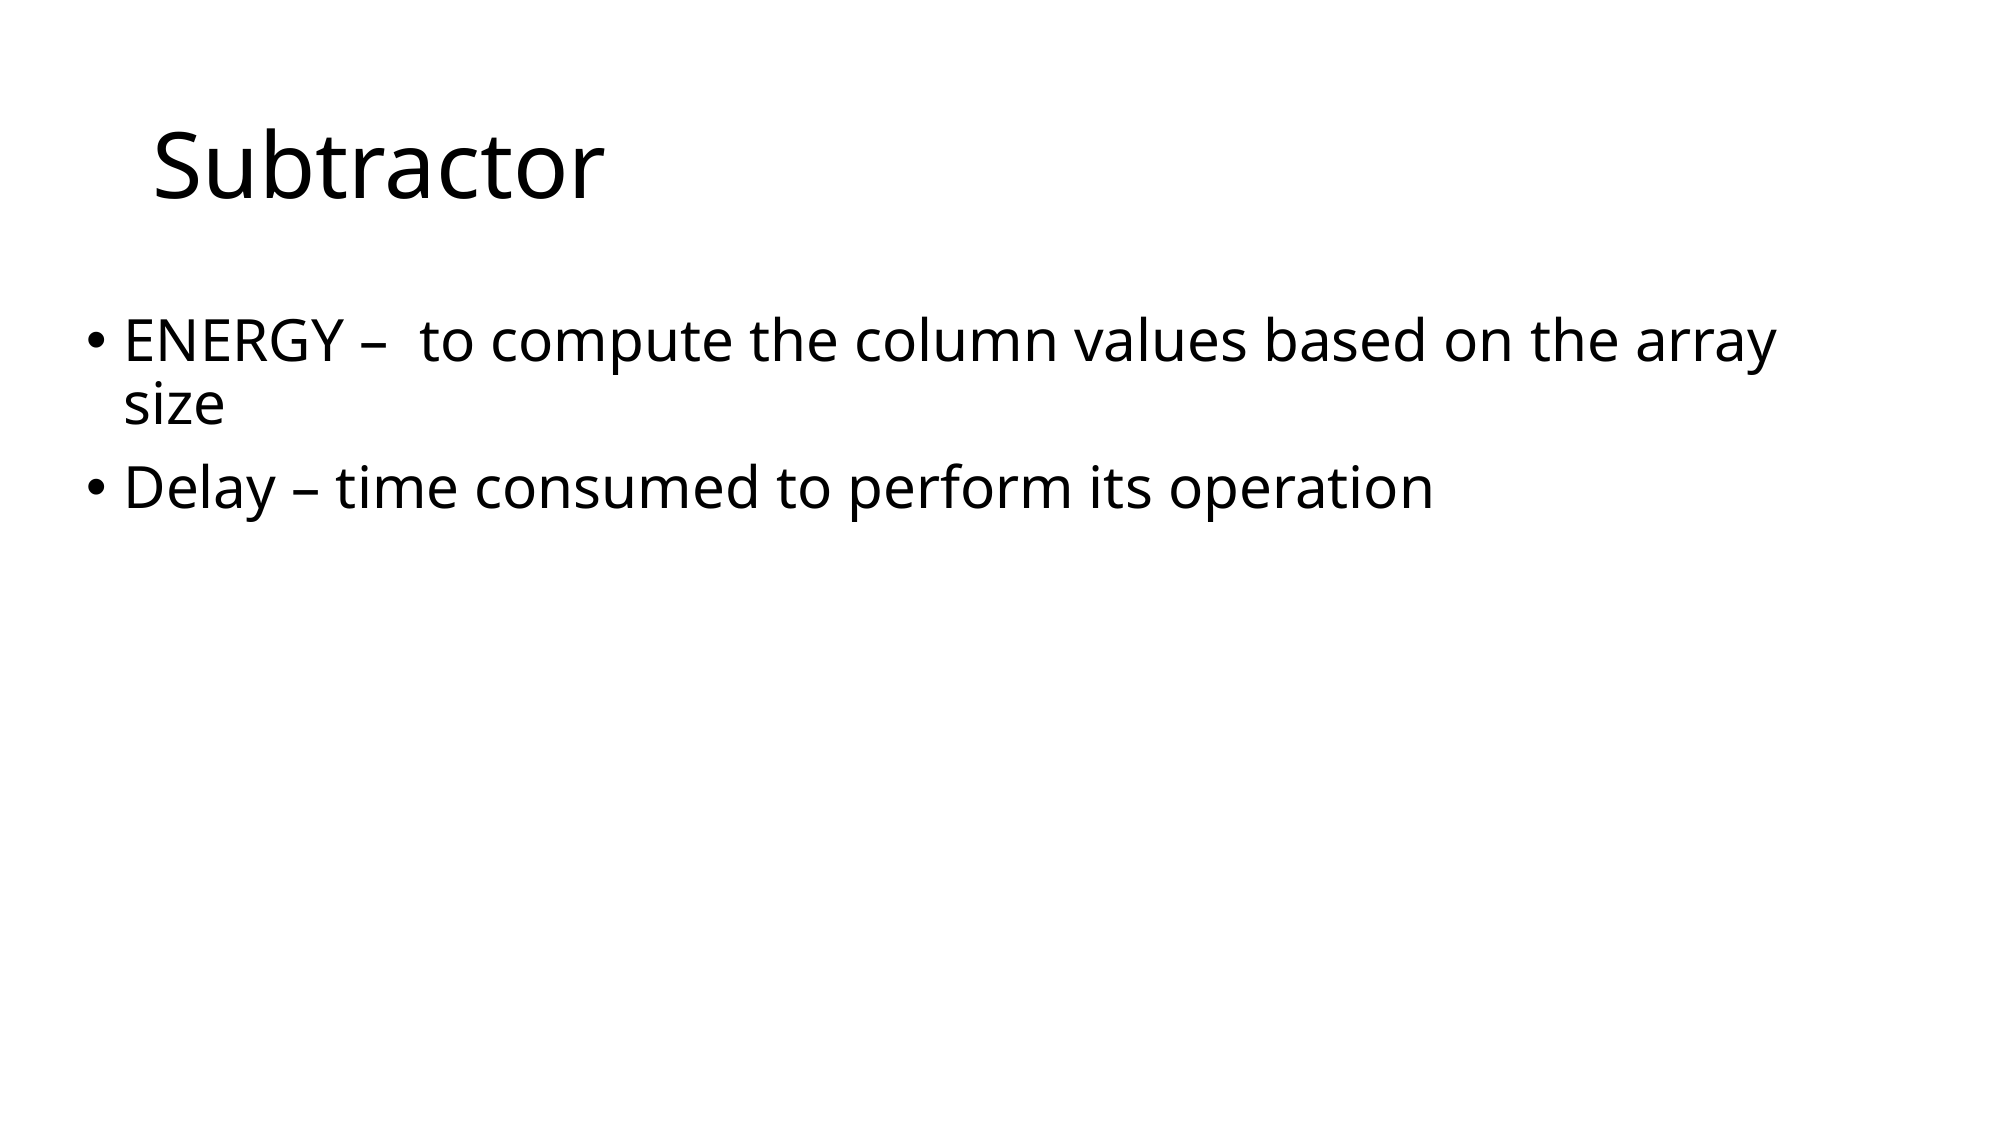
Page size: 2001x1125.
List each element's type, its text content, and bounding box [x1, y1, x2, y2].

list ENERGY – to compute the column values based on the array size Delay – time consumed to perform its operation [71, 303, 1796, 1018]
title Subtractor [137, 59, 1863, 278]
